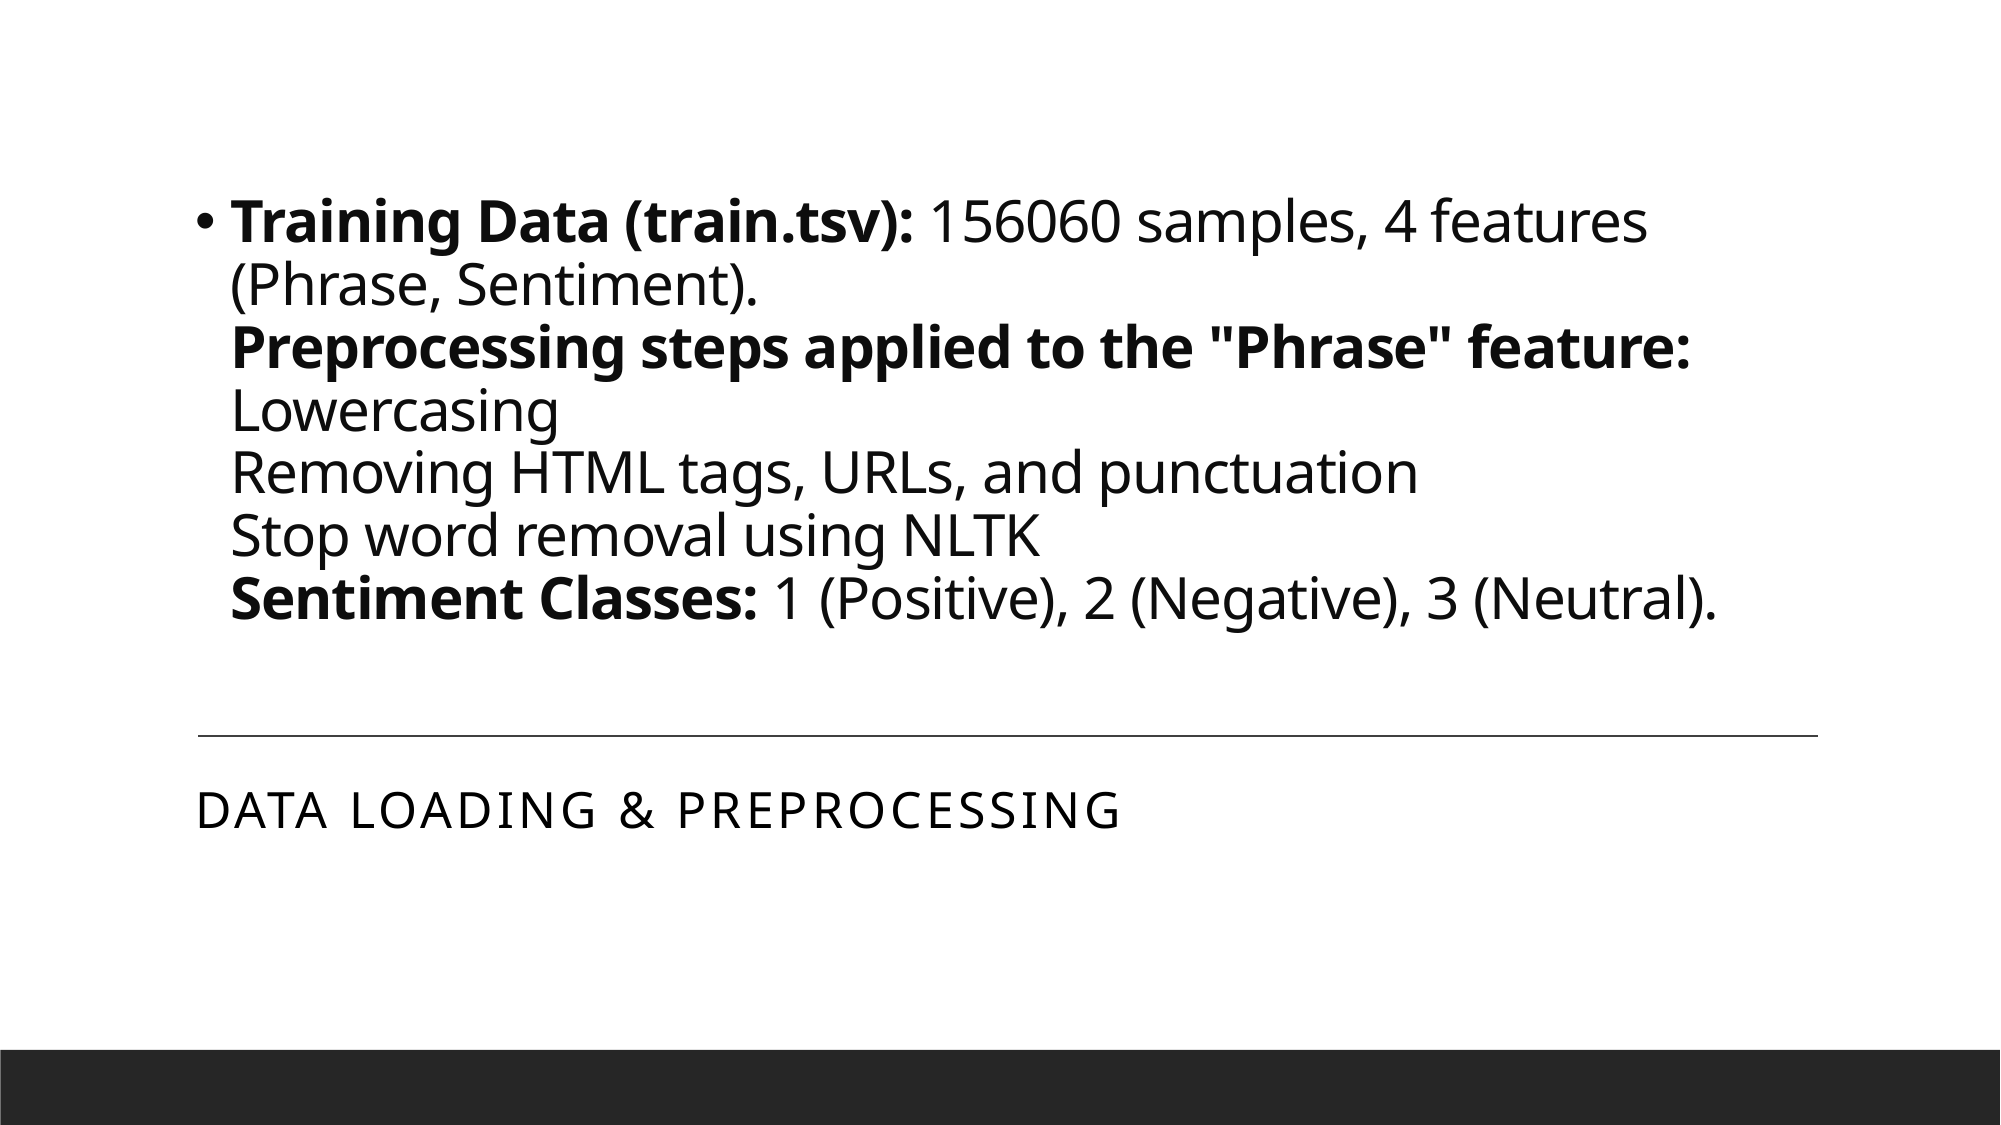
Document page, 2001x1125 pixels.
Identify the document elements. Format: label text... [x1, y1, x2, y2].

title Training Data (train.tsv): 156060 samples, 4 features (Phrase, Sentiment). Preprocessing steps applied to the "Phrase" feature: Lowercasing Removing HTML tags, URLs, and punctuation Stop word removal using NLTK Sentiment Classes: 1 (Positive), 2 (Negative), 3 (Neutral). [180, 124, 1830, 710]
list Data Loading & Preprocessing [180, 765, 1830, 953]
